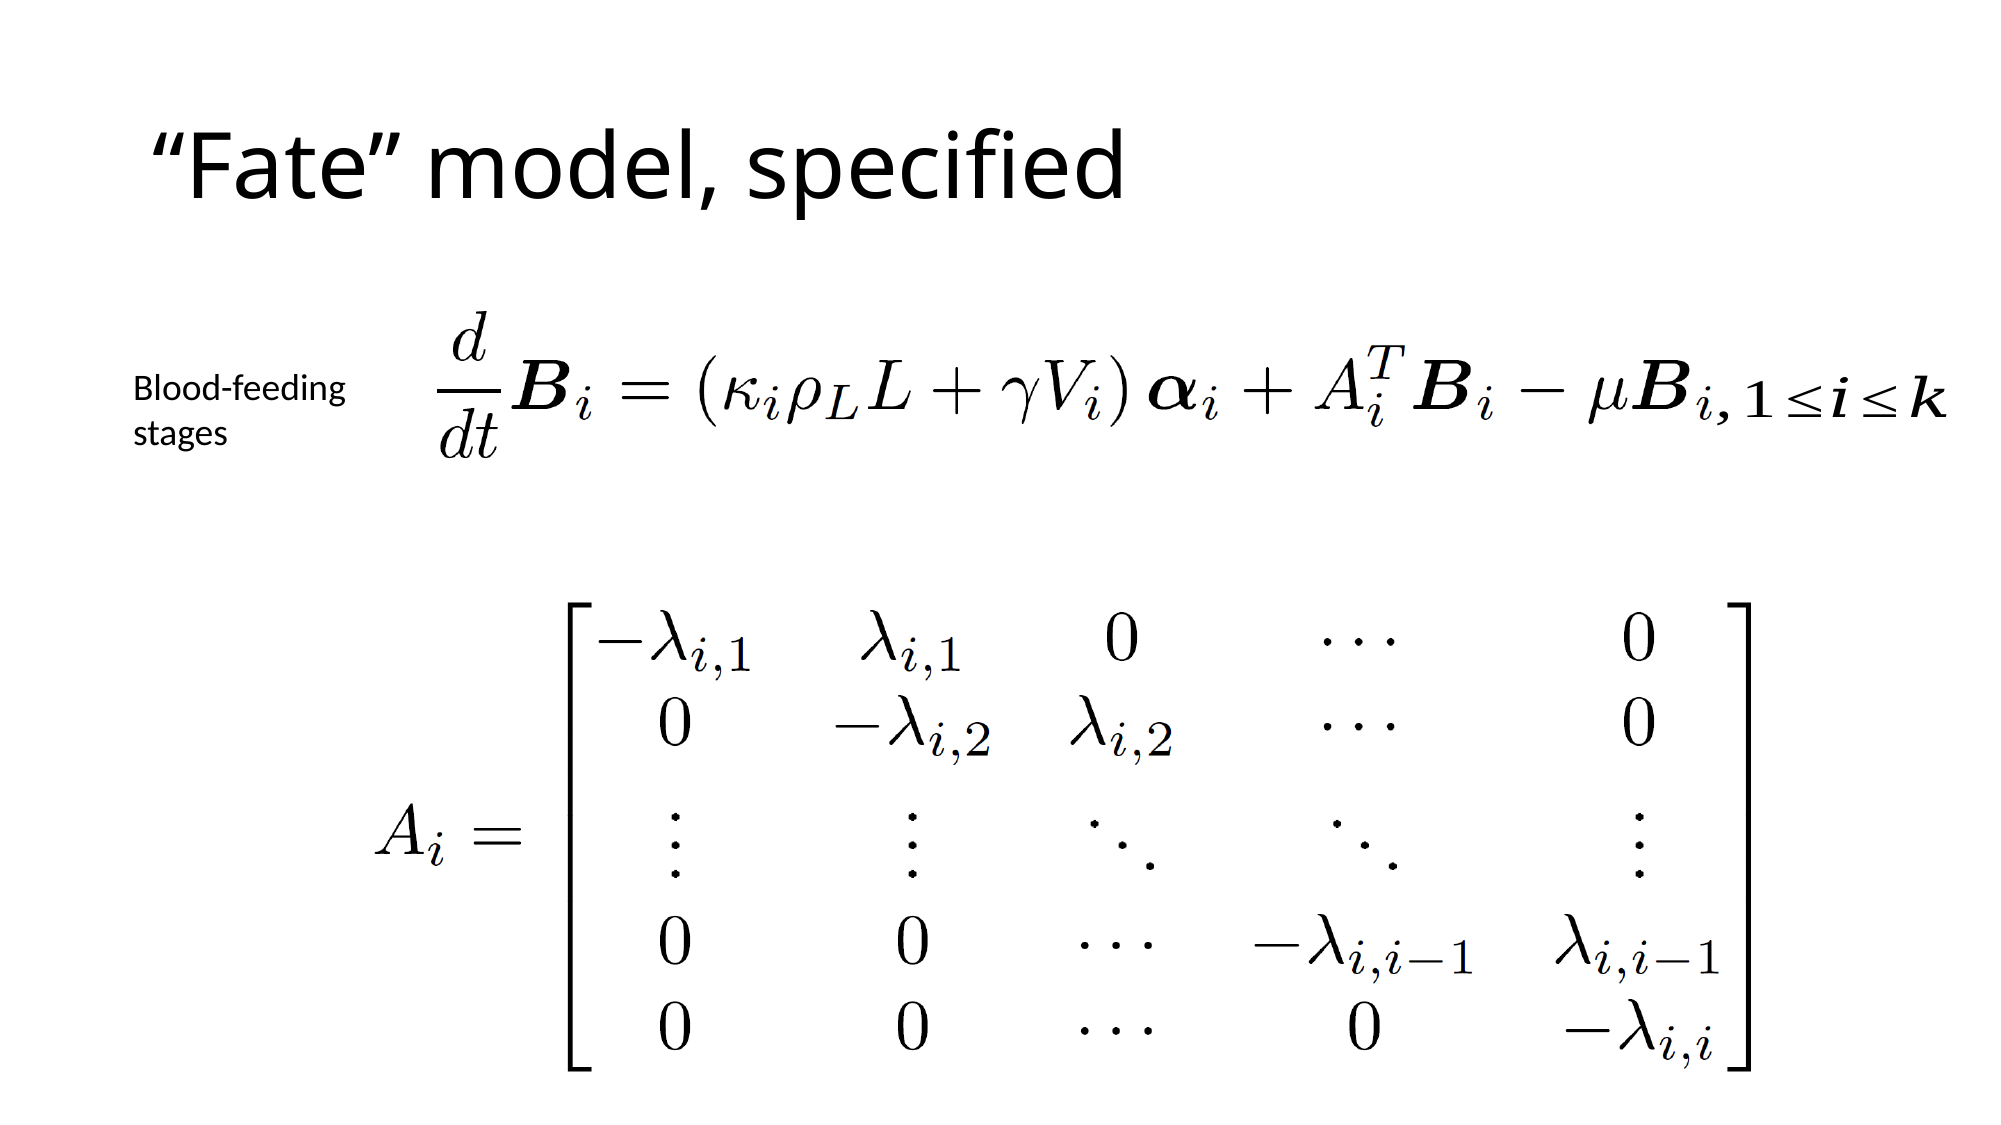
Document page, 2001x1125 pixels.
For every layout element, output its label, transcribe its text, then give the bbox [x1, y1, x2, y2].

picture [244, 268, 1787, 1107]
title “Fate” model, specified [137, 59, 1863, 278]
text_box Blood-feeding stages [118, 355, 244, 461]
